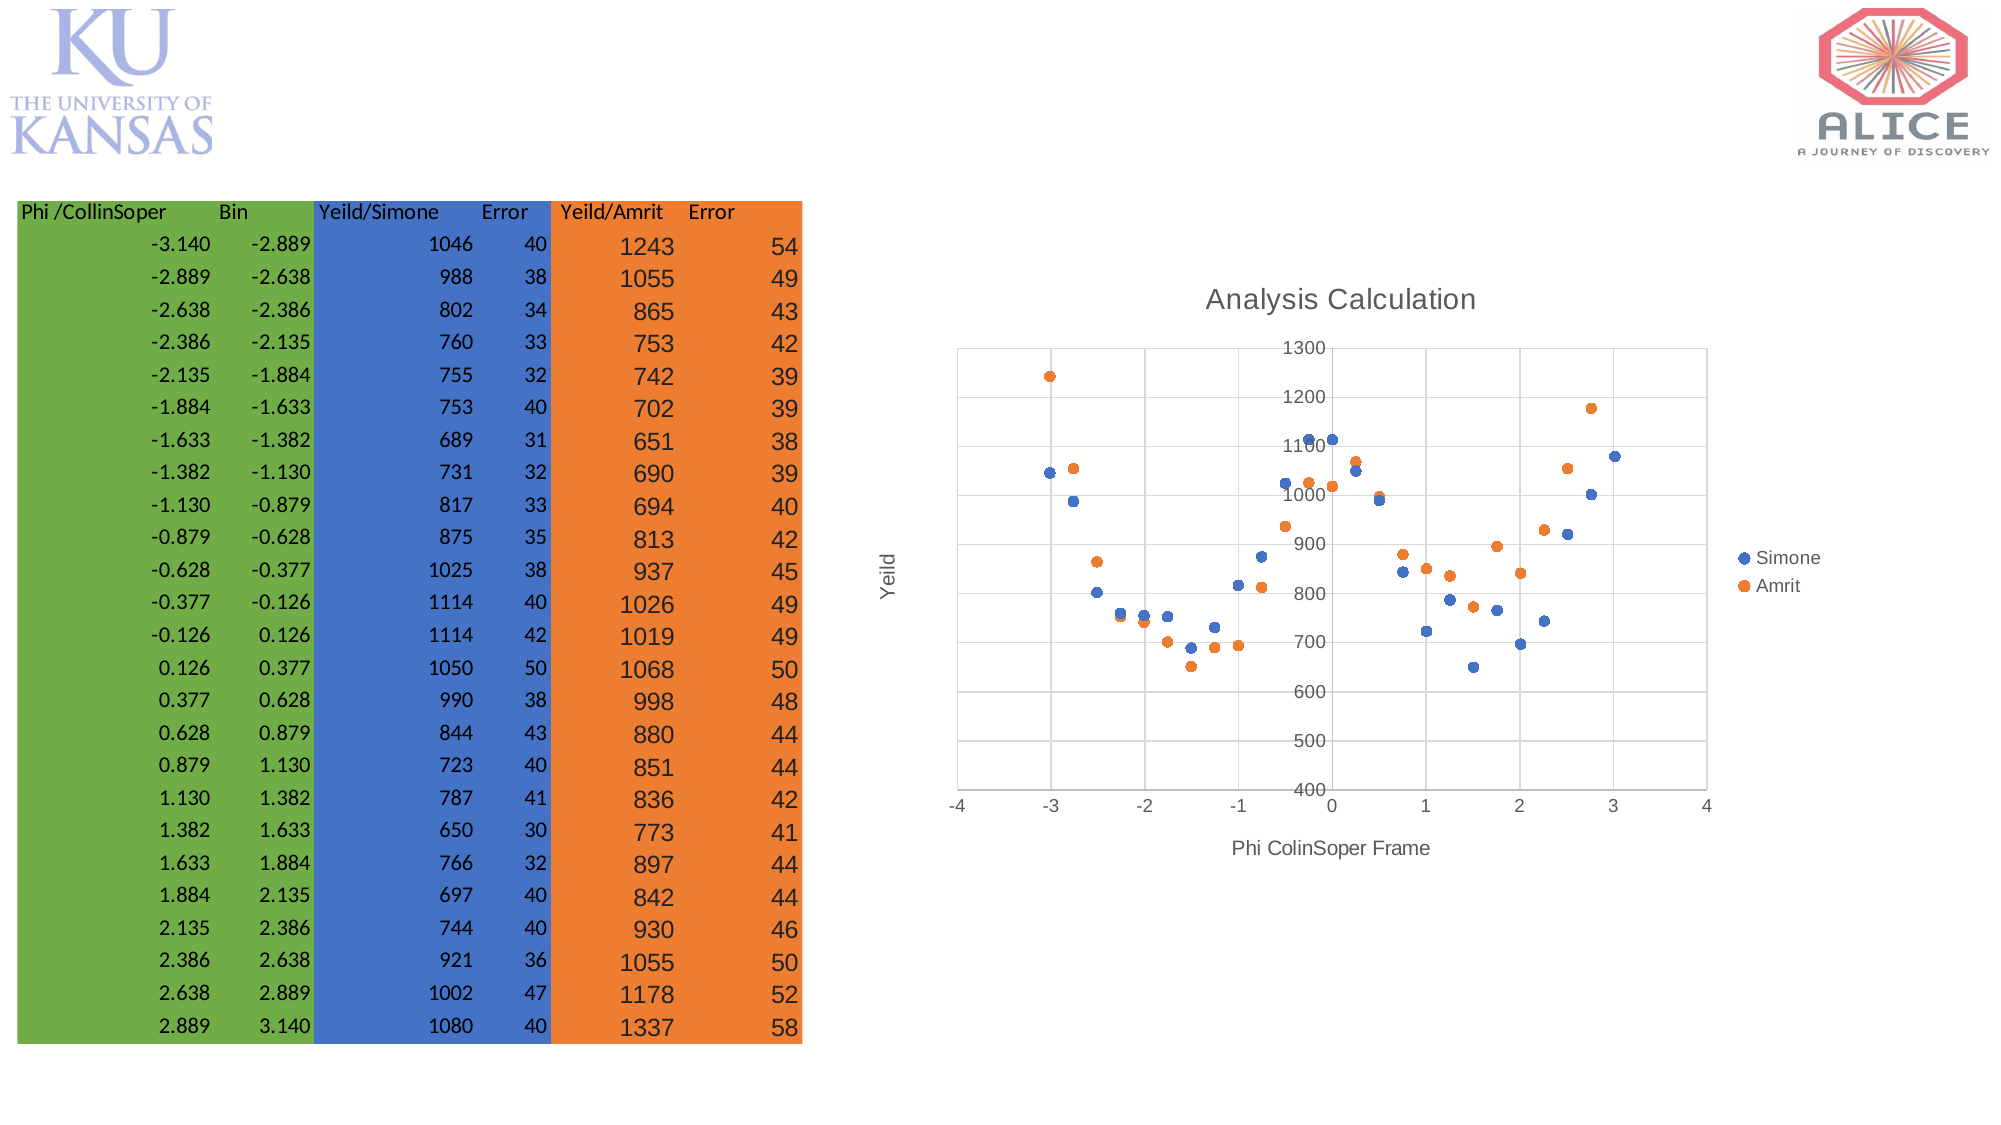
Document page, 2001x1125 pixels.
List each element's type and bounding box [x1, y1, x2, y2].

picture [16, 199, 804, 1046]
chart [842, 253, 1841, 892]
